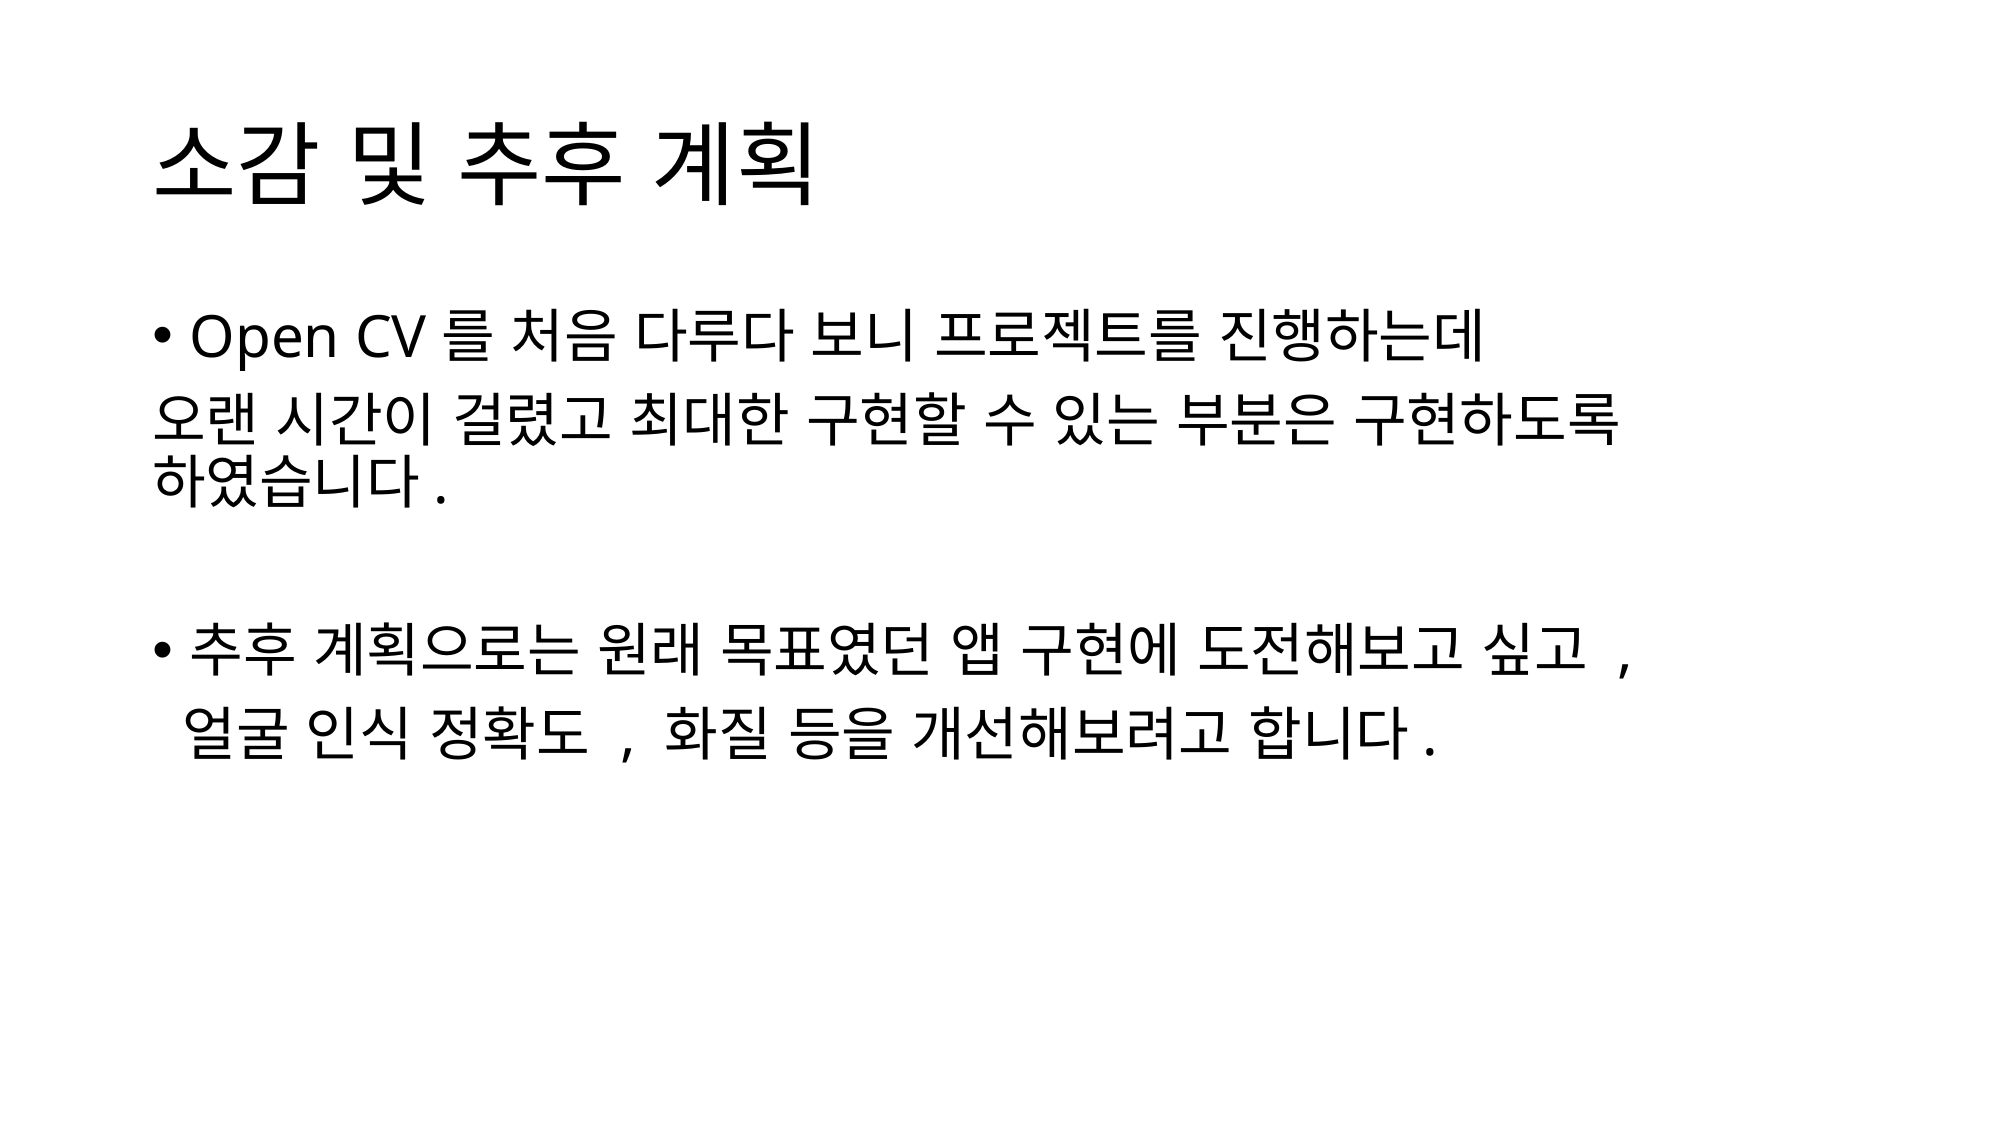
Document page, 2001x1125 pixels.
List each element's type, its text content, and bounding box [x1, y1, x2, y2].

list Open CV를 처음 다루다 보니 프로젝트를 진행하는데 오랜 시간이 걸렸고 최대한 구현할 수 있는 부분은 구현하도록 하였습니다. 추후 계획으로는 원래 목표였던 앱 구현에 도전해보고 싶고 , 얼굴 인식 정확도 , 화질 등을 개선해보려고 합니다. [137, 299, 1863, 1014]
title 소감 및 추후 계획 [137, 59, 1863, 278]
